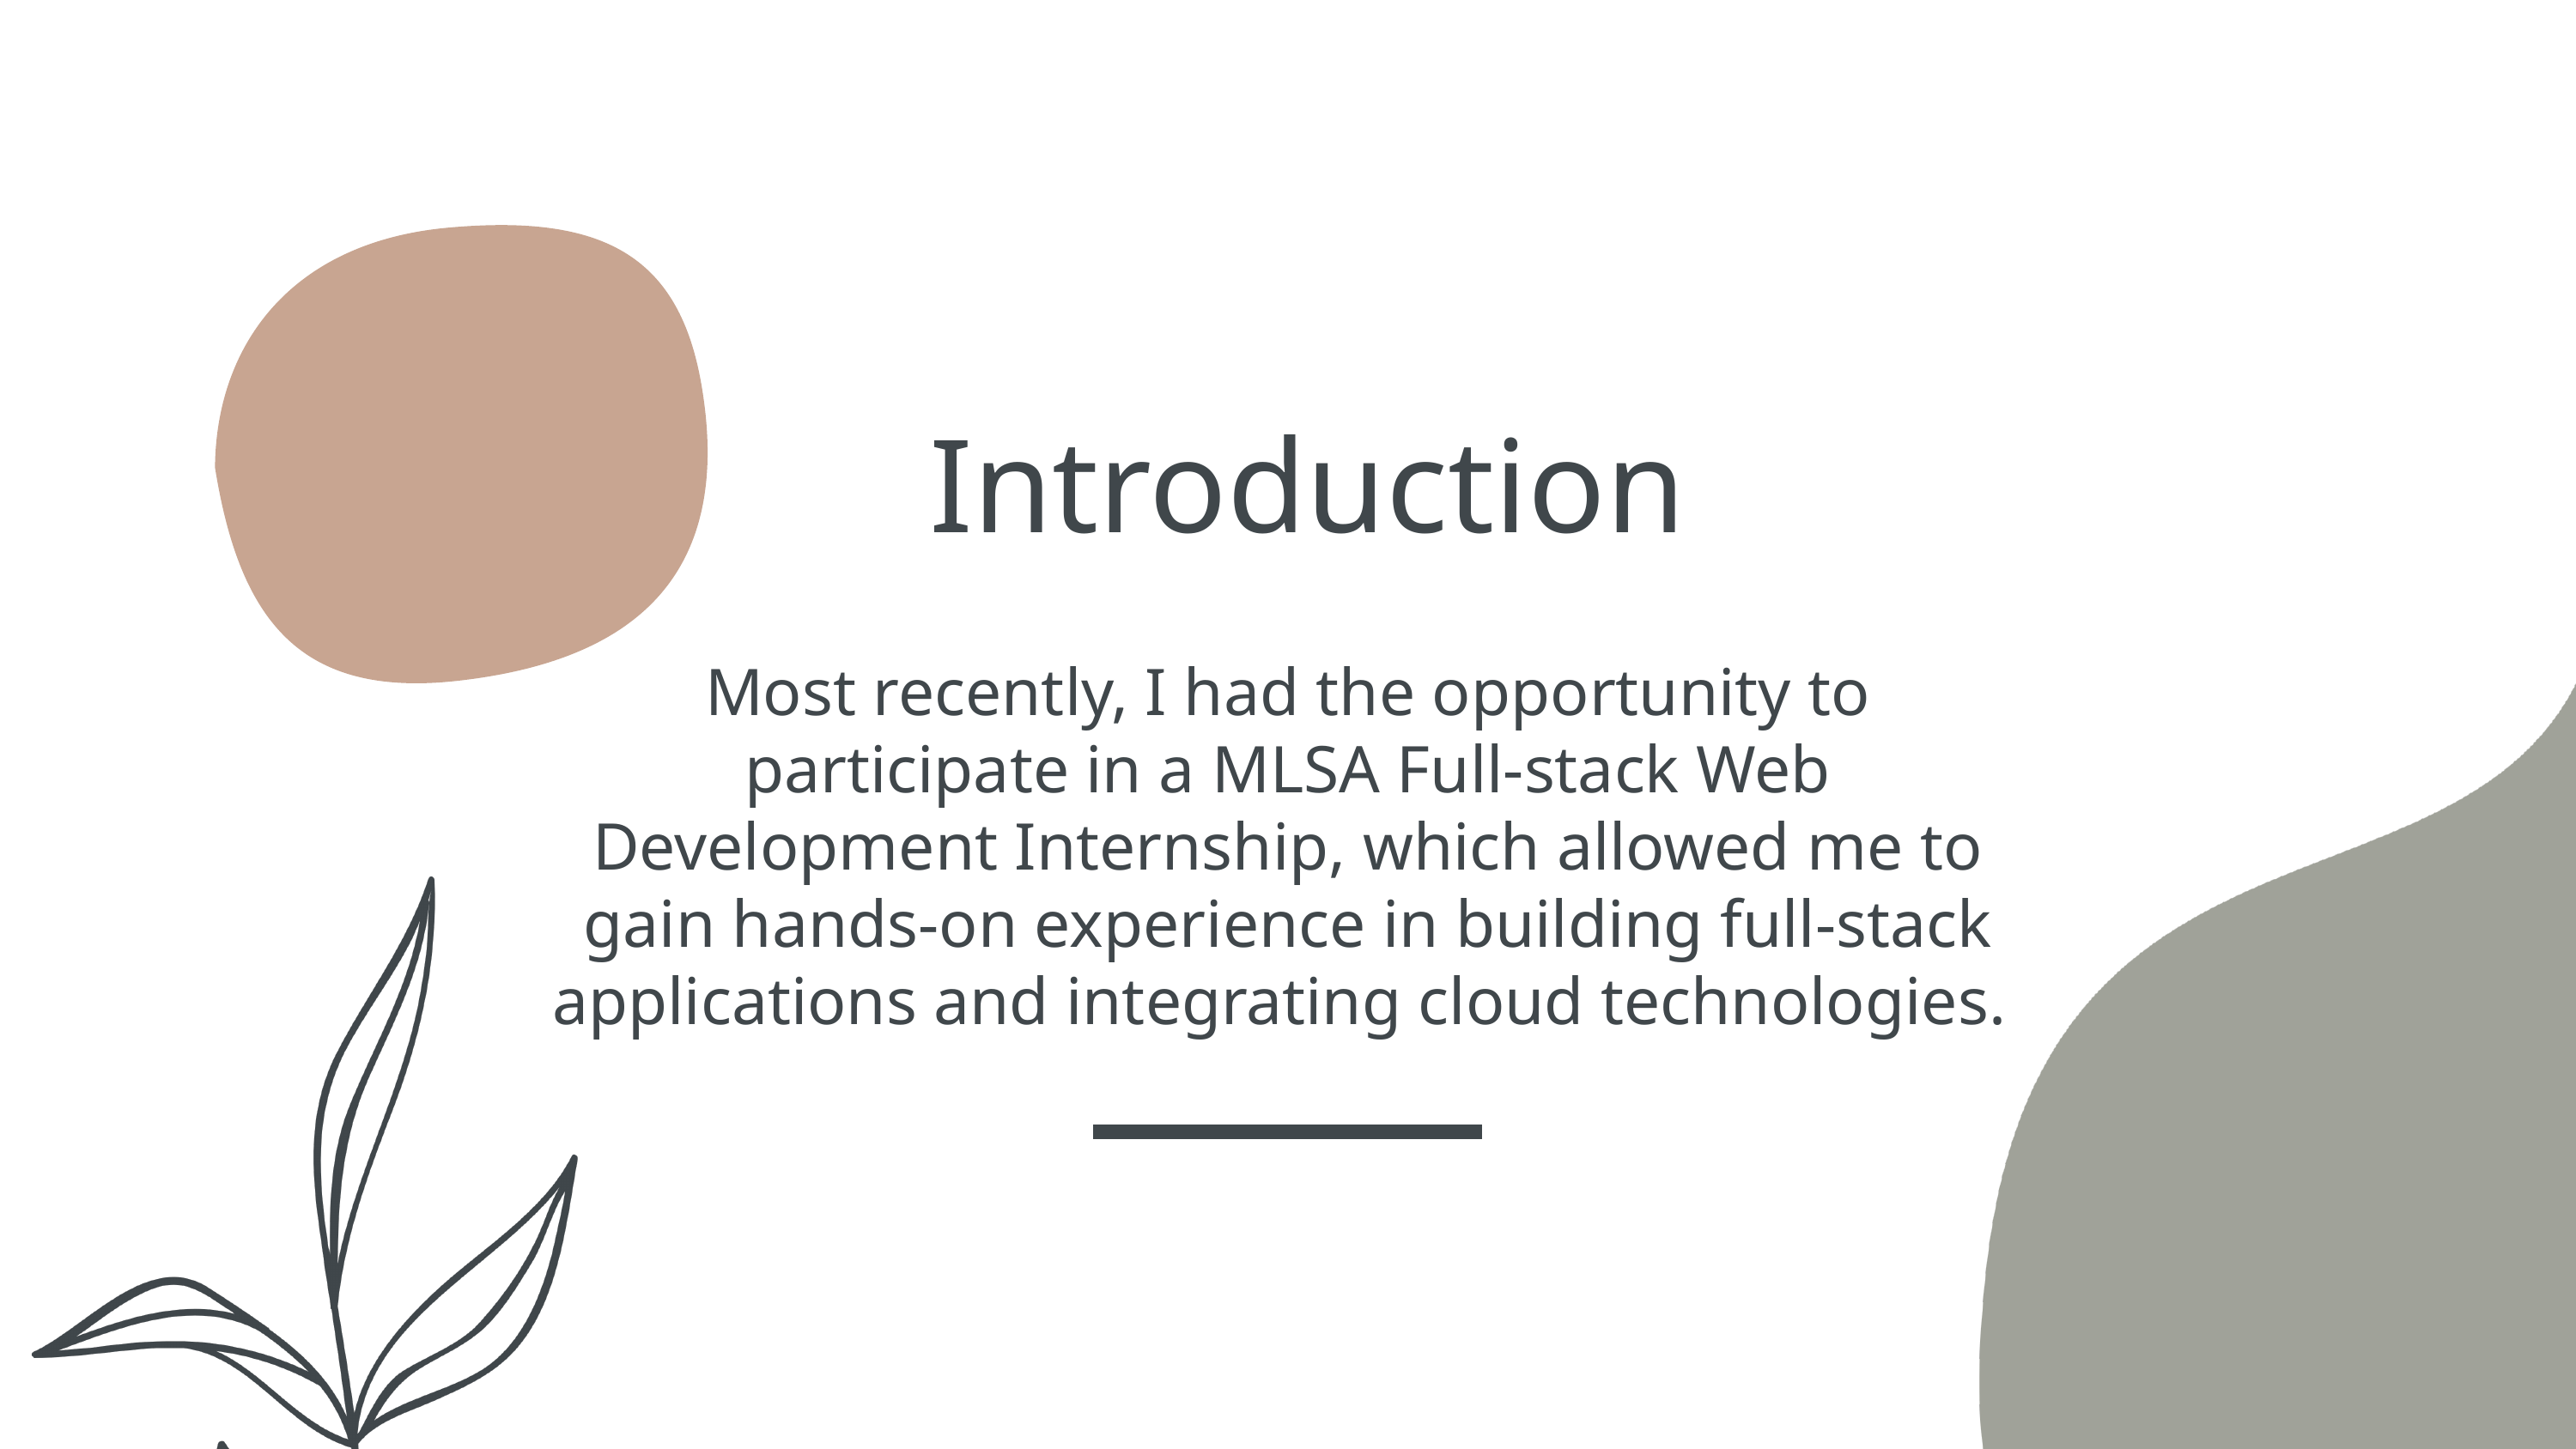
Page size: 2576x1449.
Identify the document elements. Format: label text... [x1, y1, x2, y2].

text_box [1093, 1124, 1483, 1140]
text_box Most recently, I had the opportunity to participate in a MLSA Full-stack Web Development Internship, which allowed me to gain hands-on experience in building full-stack applications and integrating cloud technologies. [549, 651, 2027, 1038]
text_box Introduction [739, 403, 2142, 559]
text_box [1951, 0, 2576, 1449]
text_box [215, 224, 735, 684]
text_box [31, 876, 579, 1449]
